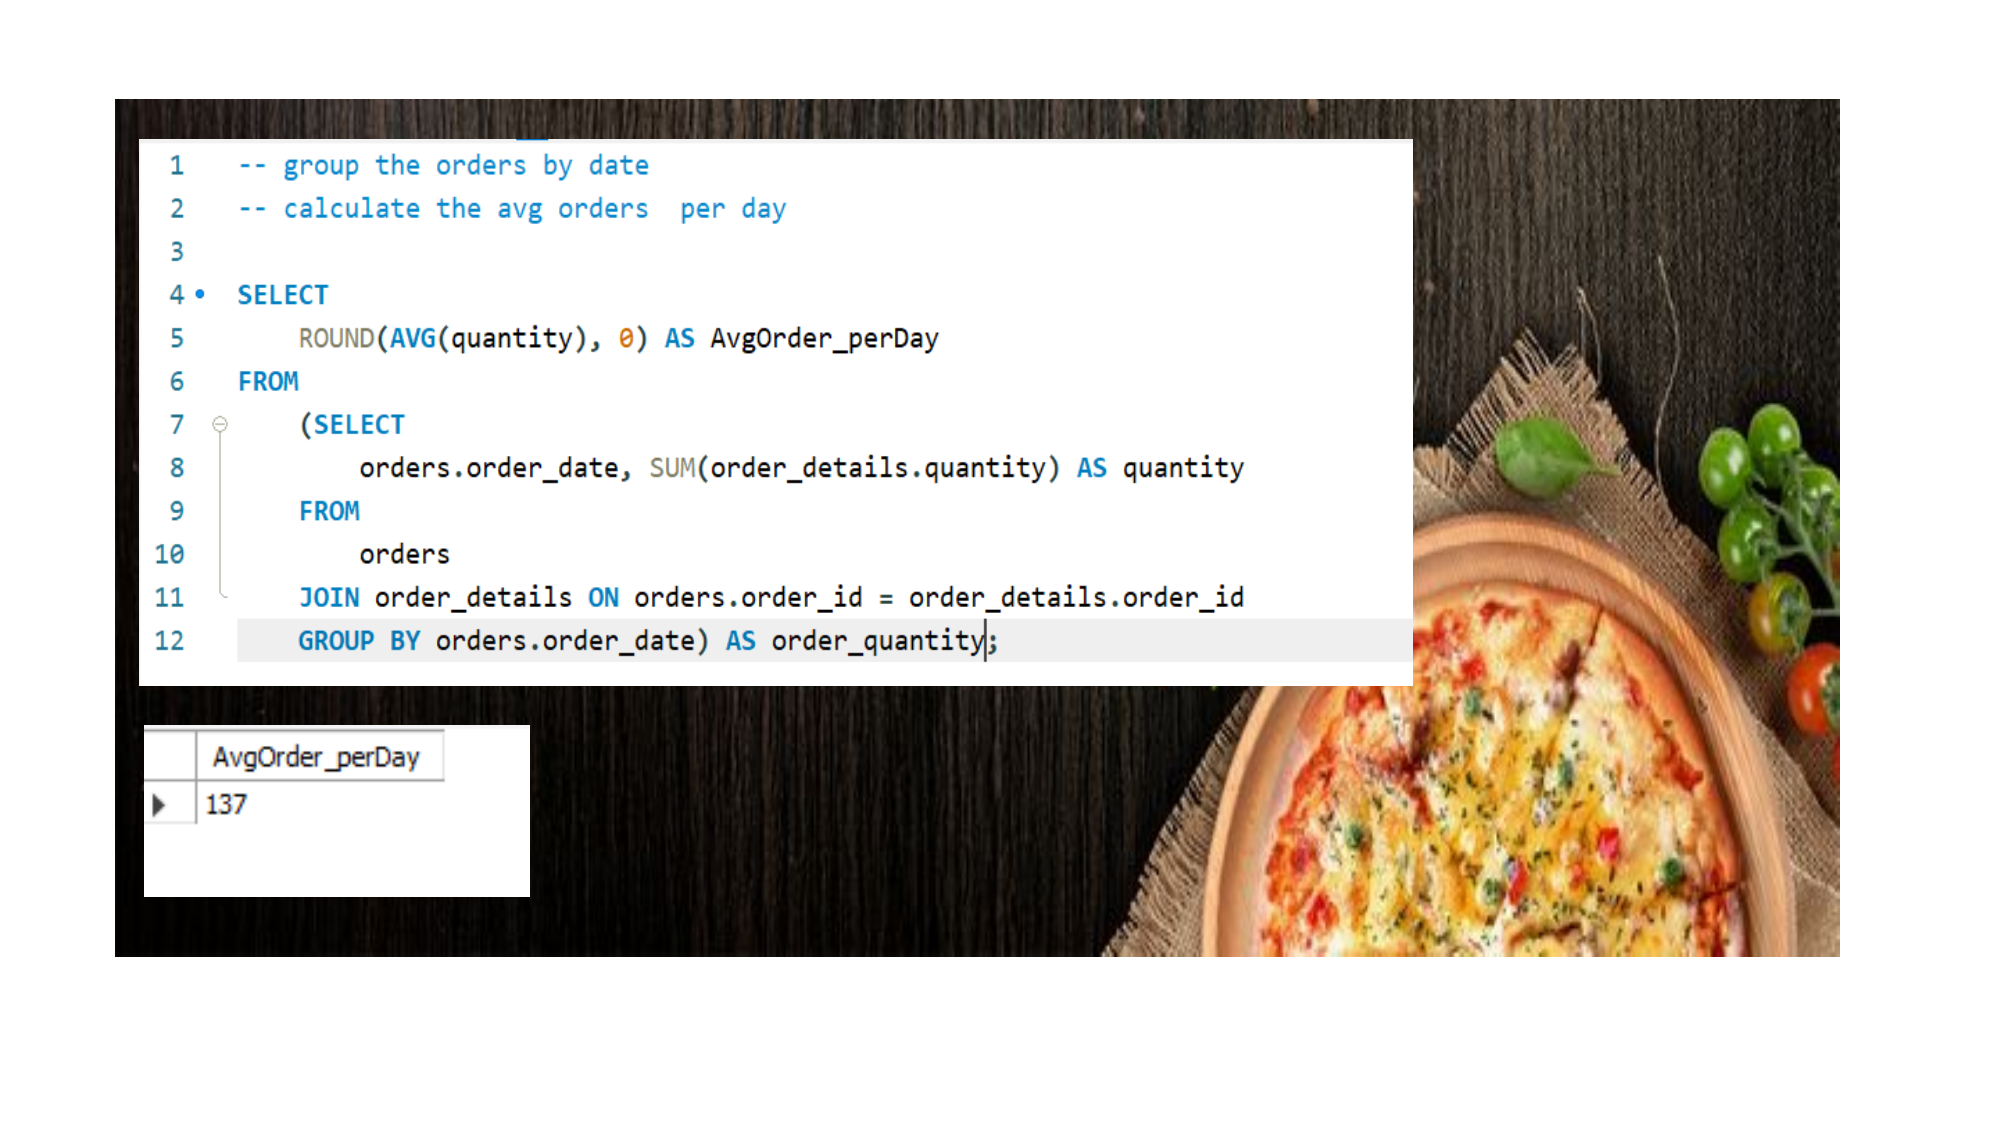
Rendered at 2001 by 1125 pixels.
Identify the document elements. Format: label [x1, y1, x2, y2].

picture [139, 139, 1413, 686]
list [115, 99, 1840, 957]
picture [144, 725, 530, 897]
